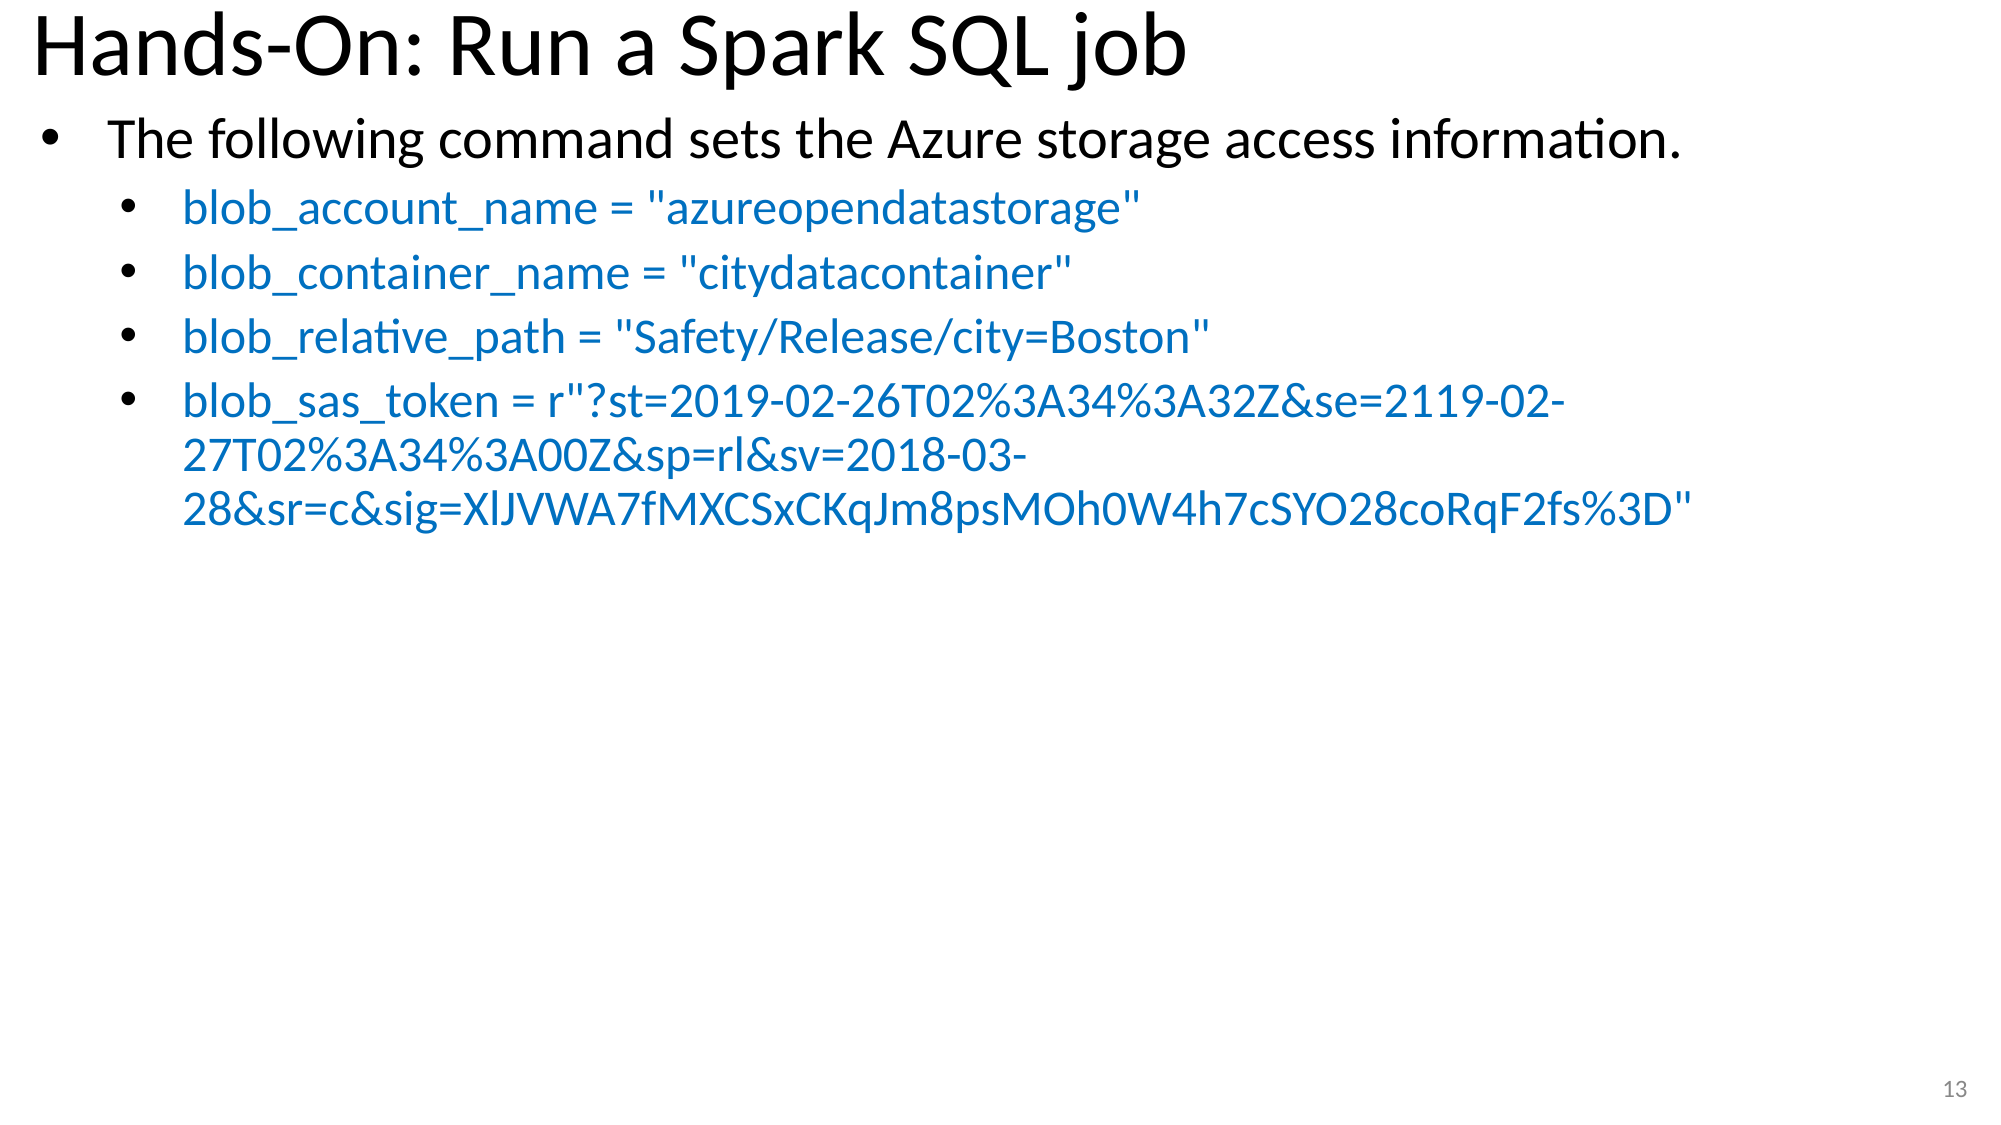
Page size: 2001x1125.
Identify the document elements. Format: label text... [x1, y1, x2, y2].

list The following command sets the Azure storage access information. blob_account_name = "azureopendatastorage" blob_container_name = "citydatacontainer" blob_relative_path = "Safety/Release/city=Boston" blob_sas_token = r"?st=2019-02-26T02%3A34%3A32Z&se=2119-02-27T02%3A34%3A00Z&sp=rl&sv=2018-03-28&sr=c&sig=XlJVWA7fMXCSxCKqJm8psMOh0W4h7cSYO28coRqF2fs%3D" [17, 100, 1983, 1042]
slide_number 13 [1877, 1057, 1983, 1117]
title Hands-On: Run a Spark SQL job [17, 4, 1983, 87]
